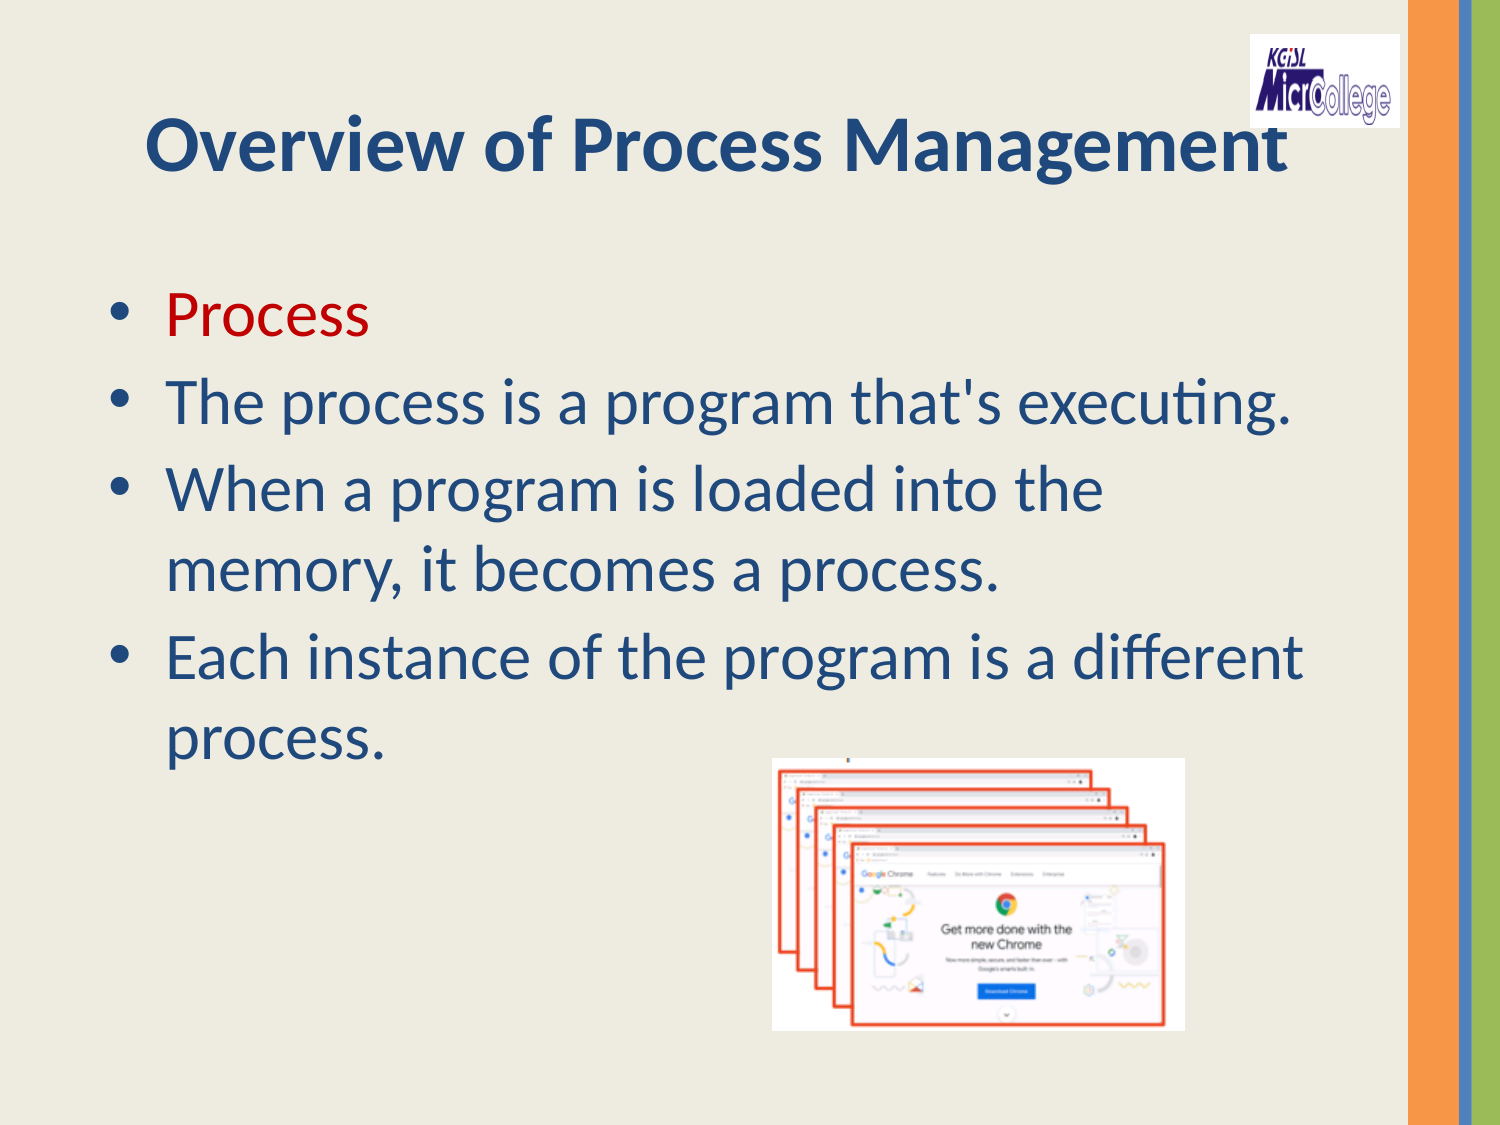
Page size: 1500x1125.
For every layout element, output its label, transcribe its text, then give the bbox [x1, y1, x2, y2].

list Process The process is a program that's executing. When a program is loaded into the memory, it becomes a process. Each instance of the program is a different process. [75, 262, 1363, 1005]
picture [772, 758, 1186, 1031]
title Overview of Process Management [75, 45, 1363, 233]
picture [1249, 34, 1400, 128]
